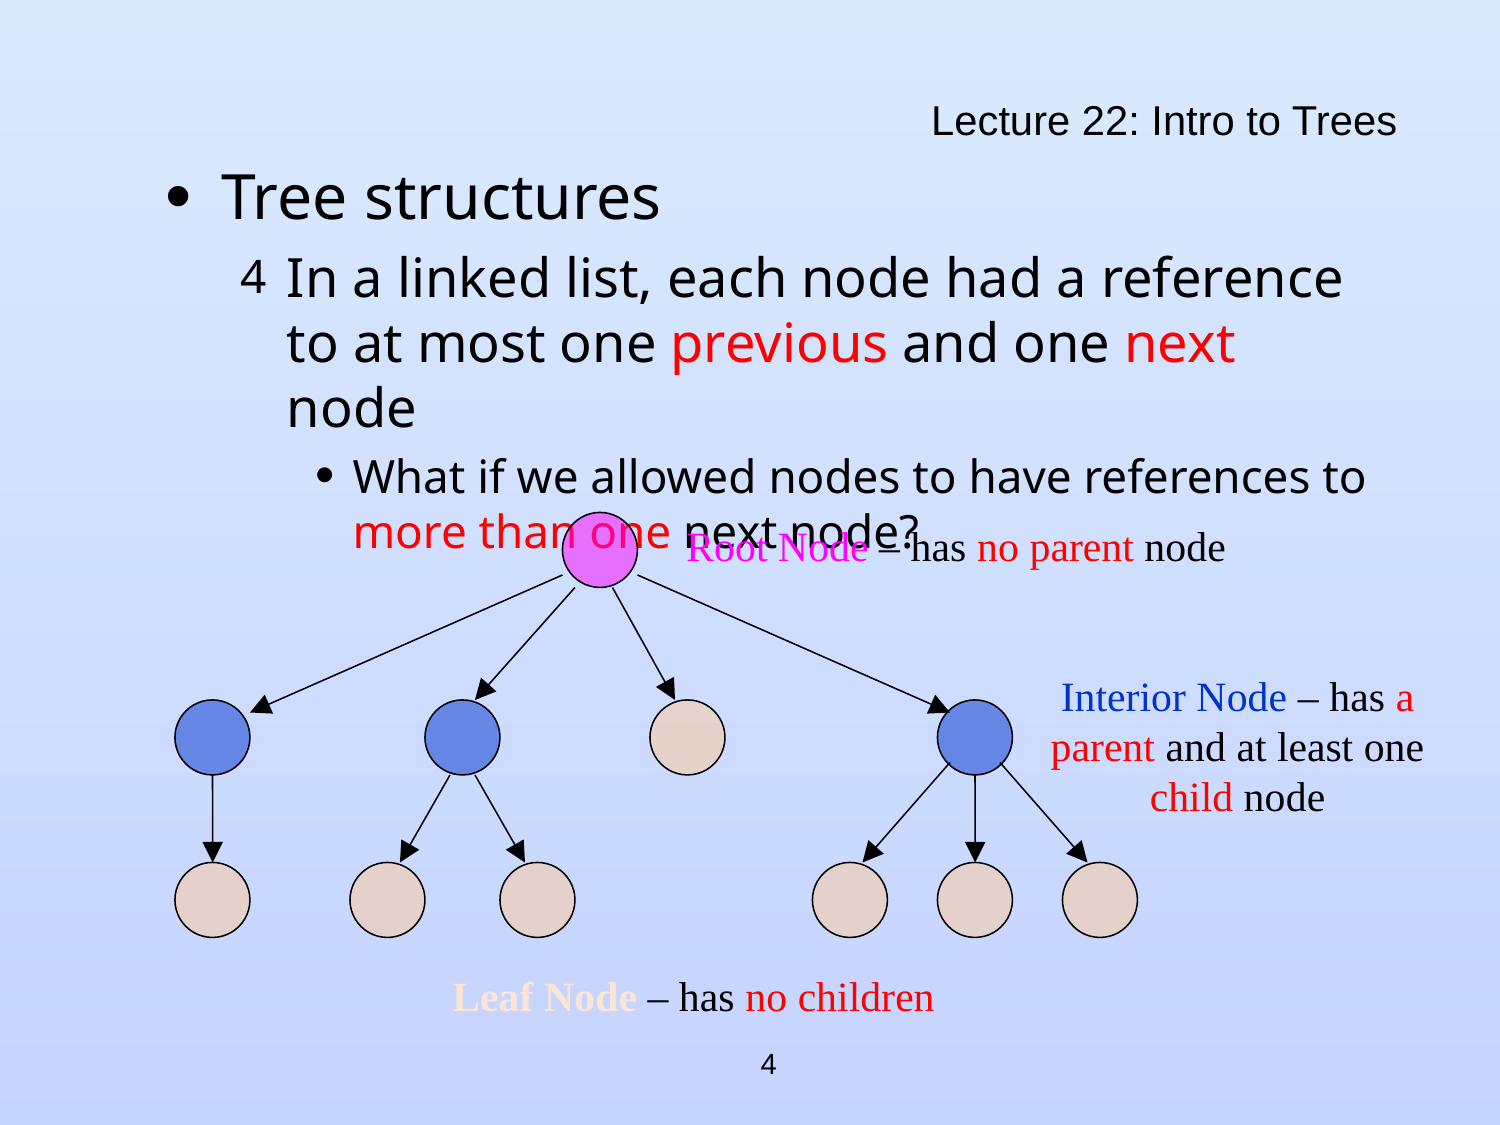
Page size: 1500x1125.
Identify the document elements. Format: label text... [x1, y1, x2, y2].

title Lecture 22: Intro to Trees [87, 99, 1413, 150]
text_box [937, 699, 1013, 775]
text_box Root Node – has no parent node [662, 512, 1250, 578]
text_box [399, 774, 451, 863]
text_box [174, 699, 250, 775]
slide_number 4 [612, 1028, 926, 1101]
text_box [424, 699, 500, 775]
text_box [174, 862, 250, 938]
text_box [637, 574, 950, 714]
text_box [937, 862, 1013, 938]
list Tree structures In a linked list, each node had a reference to at most one previous and one next node What if we allowed nodes to have references to more than one next node? [150, 149, 1388, 1000]
text_box Leaf Node – has no children [249, 962, 1138, 1028]
text_box [812, 862, 888, 938]
text_box [964, 774, 986, 863]
text_box [862, 762, 951, 863]
text_box [349, 862, 425, 938]
text_box [249, 574, 563, 714]
text_box [612, 587, 676, 700]
text_box [474, 774, 526, 863]
text_box [1057, 828, 1088, 863]
text_box [474, 587, 576, 700]
text_box [1062, 862, 1138, 938]
text_box Interior Node – has a parent and at least one child node [1025, 662, 1450, 828]
text_box [499, 862, 575, 938]
text_box [562, 512, 638, 588]
text_box [649, 699, 725, 775]
text_box [202, 774, 223, 863]
